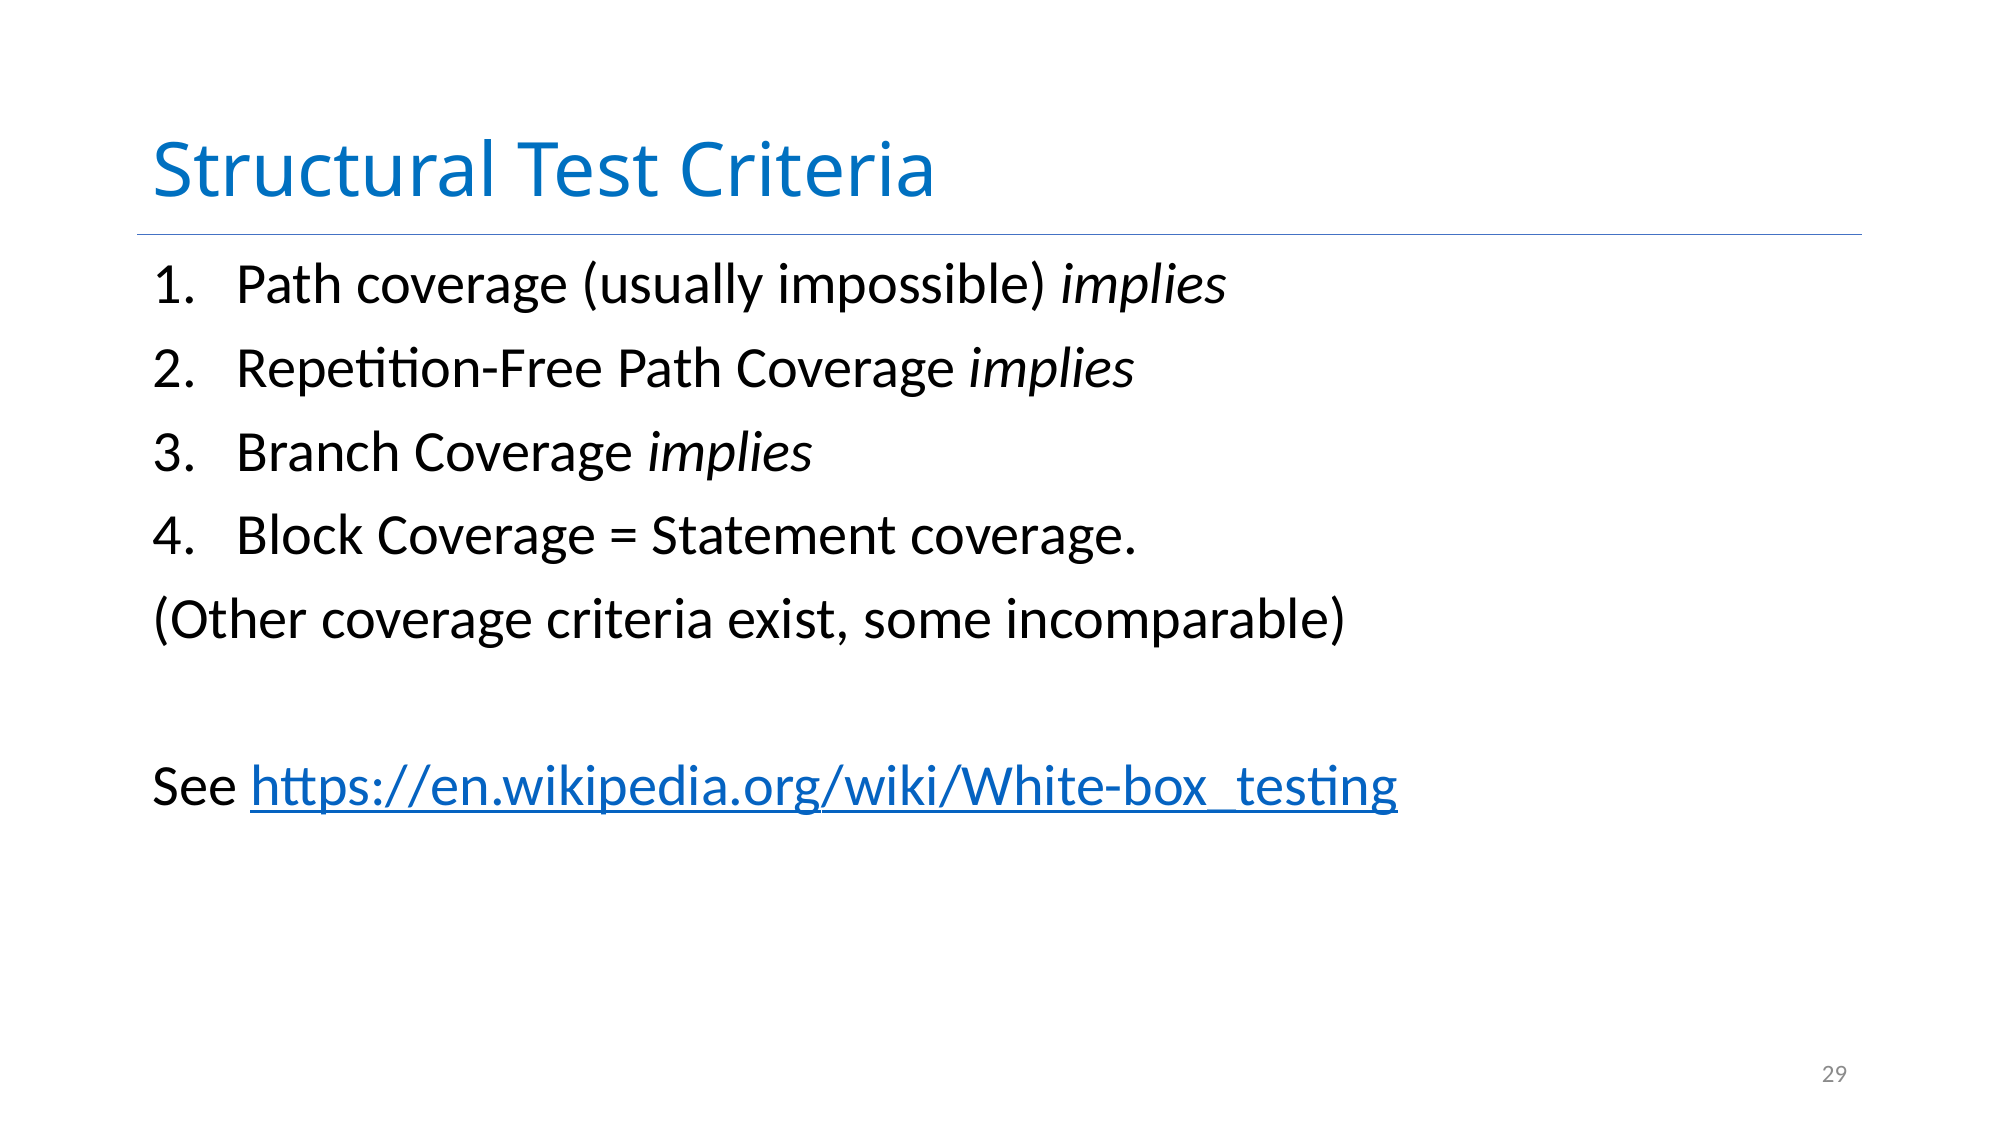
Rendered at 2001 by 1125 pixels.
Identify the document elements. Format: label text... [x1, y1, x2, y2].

list Path coverage (usually impossible) implies Repetition-Free Path Coverage implies Branch Coverage implies Block Coverage = Statement coverage. (Other coverage criteria exist, some incomparable) See https://en.wikipedia.org/wiki/White-box_testing [137, 246, 1432, 960]
title Structural Test Criteria [137, 3, 1863, 221]
slide_number 29 [1412, 1042, 1863, 1103]
